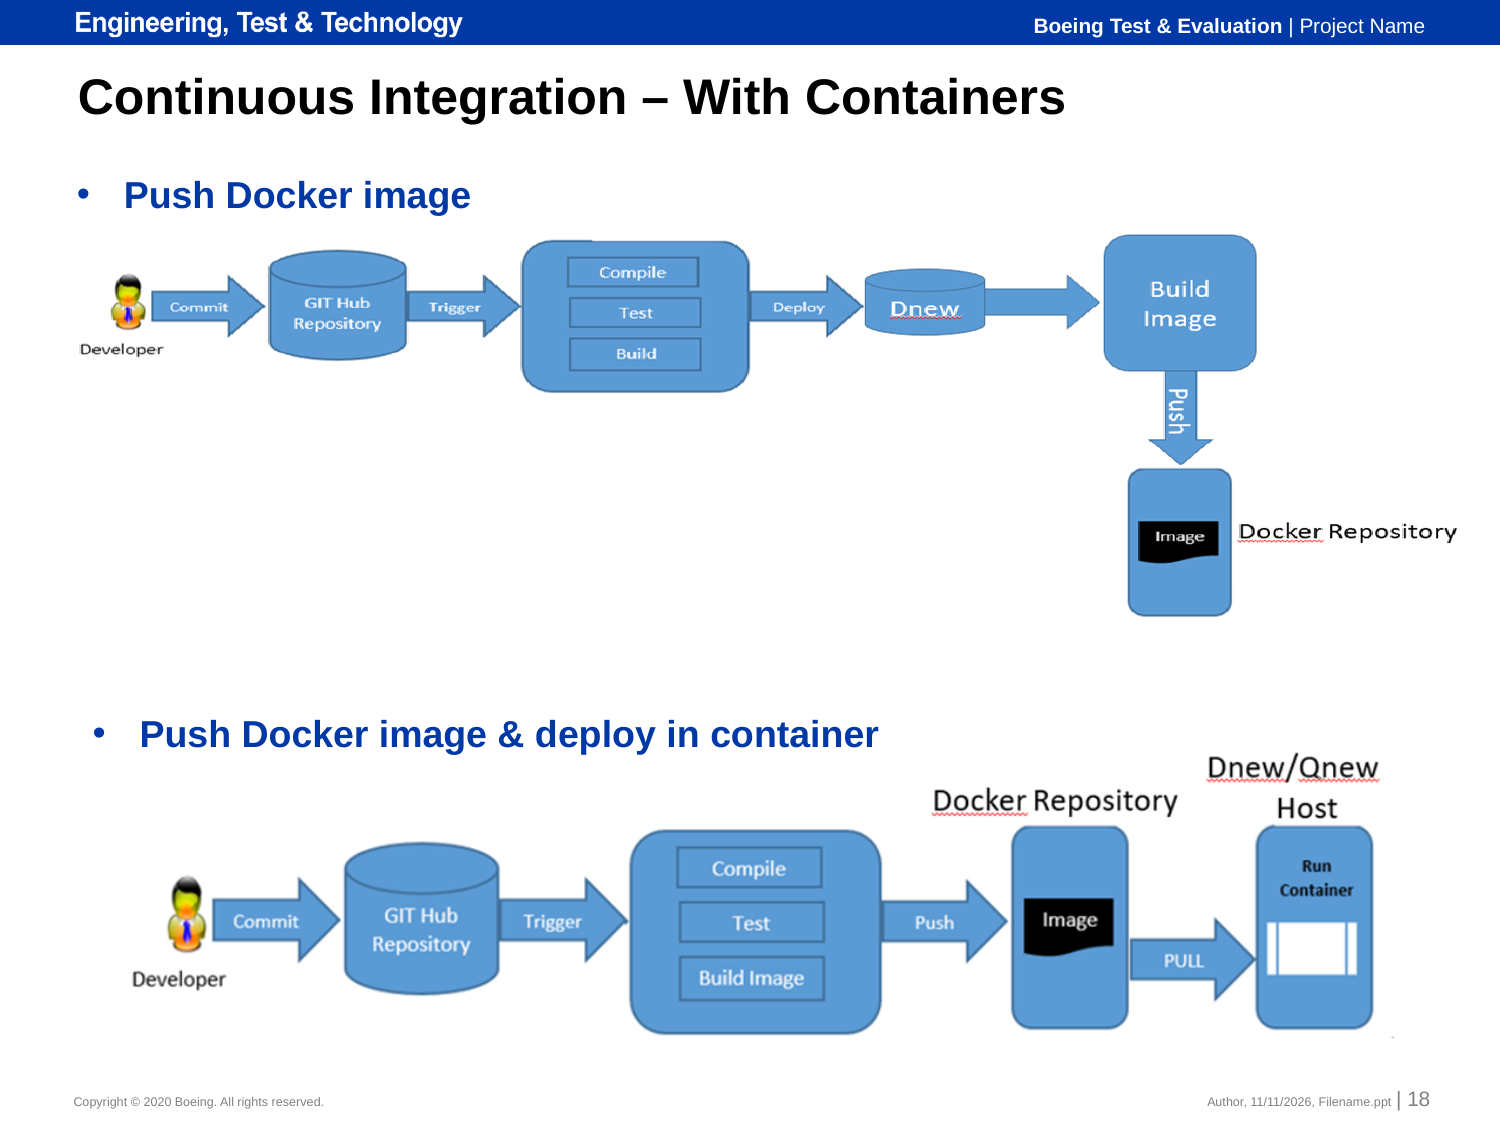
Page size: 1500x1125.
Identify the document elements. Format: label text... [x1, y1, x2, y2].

text_box Push Docker image & deploy in container [78, 702, 920, 763]
picture [61, 216, 1467, 626]
picture [66, 2, 474, 46]
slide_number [1139, 1071, 1432, 1113]
picture [128, 742, 1400, 1045]
title Continuous Integration – With Containers [77, 64, 1429, 127]
text_box Push Docker image [62, 163, 593, 215]
